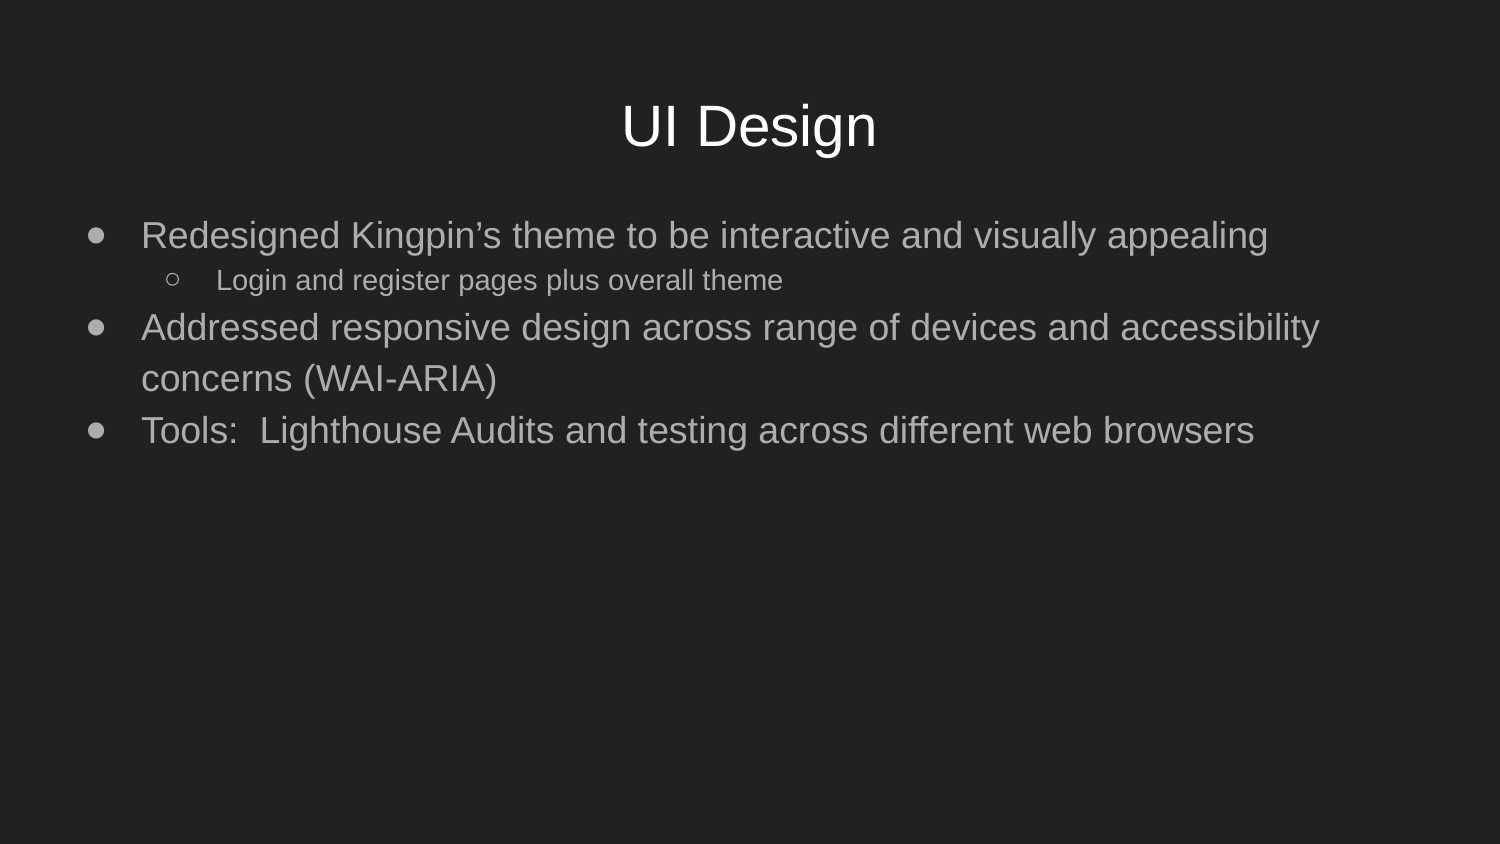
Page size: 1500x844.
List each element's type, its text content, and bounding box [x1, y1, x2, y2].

title UI Design [51, 72, 1449, 167]
list Redesigned Kingpin’s theme to be interactive and visually appealing Login and register pages plus overall theme Addressed responsive design across range of devices and accessibility concerns (WAI-ARIA) Tools: Lighthouse Audits and testing across different web browsers [51, 189, 1449, 750]
